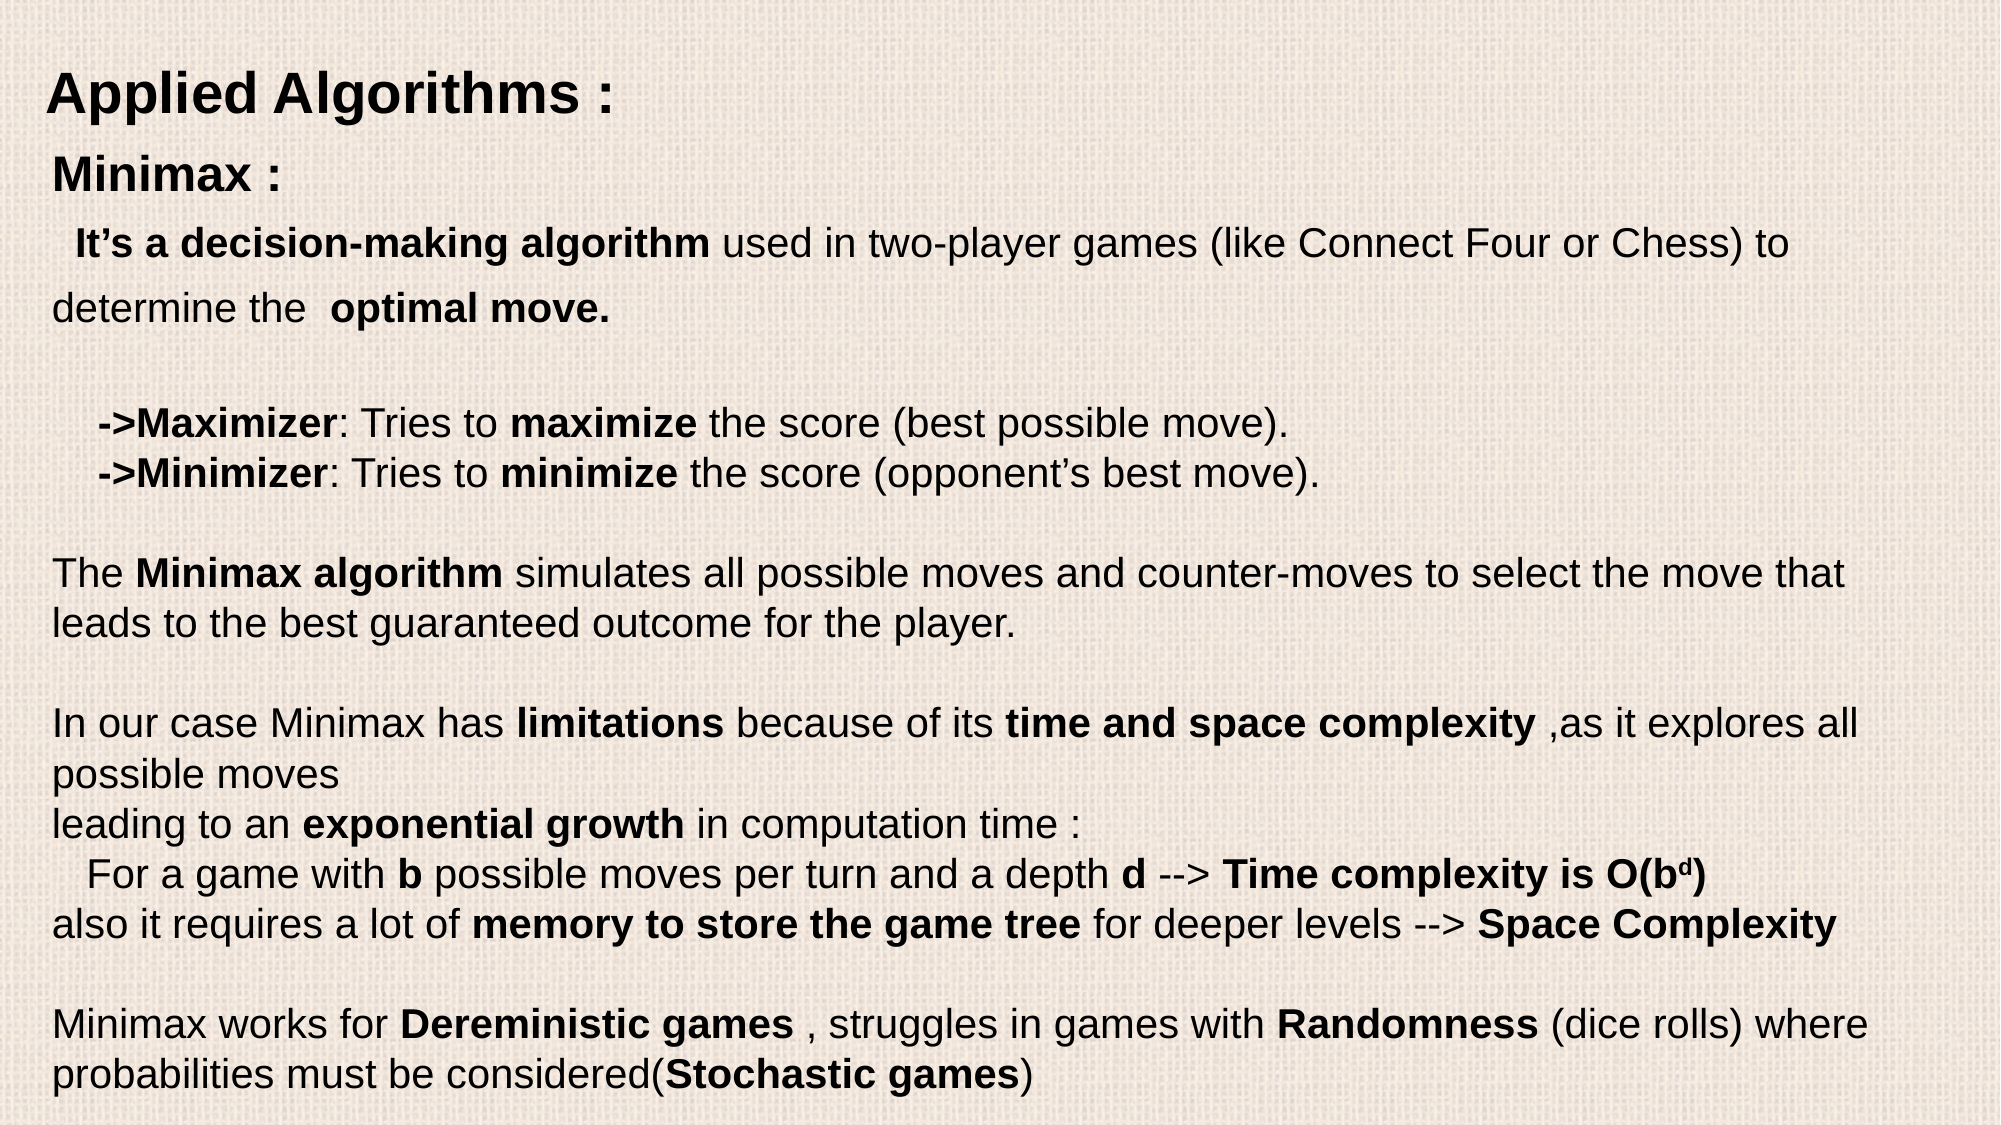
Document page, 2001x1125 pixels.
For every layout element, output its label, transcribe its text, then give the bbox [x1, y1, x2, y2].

text_box Applied Algorithms : [31, 48, 1167, 133]
text_box Minimax : It’s a decision-making algorithm used in two-player games (like Connect Four or Chess) to determine the optimal move. ->Maximizer: Tries to maximize the score (best possible move). ->Minimizer: Tries to minimize the score (opponent’s best move). The Minimax algorithm simulates all possible moves and counter-moves to select the move that leads to the best guaranteed outcome for the player. In our case Minimax has limitations because of its time and space complexity ,as it explores all possible moves leading to an exponential growth in computation time : For a game with b possible moves per turn and a depth d --> Time complexity is O(bd) also it requires a lot of memory to store the game tree for deeper levels --> Space Complexity Minimax works for Dereministic games , struggles in games with Randomness (dice rolls) where probabilities must be considered(Stochastic games) [37, 133, 1963, 1104]
